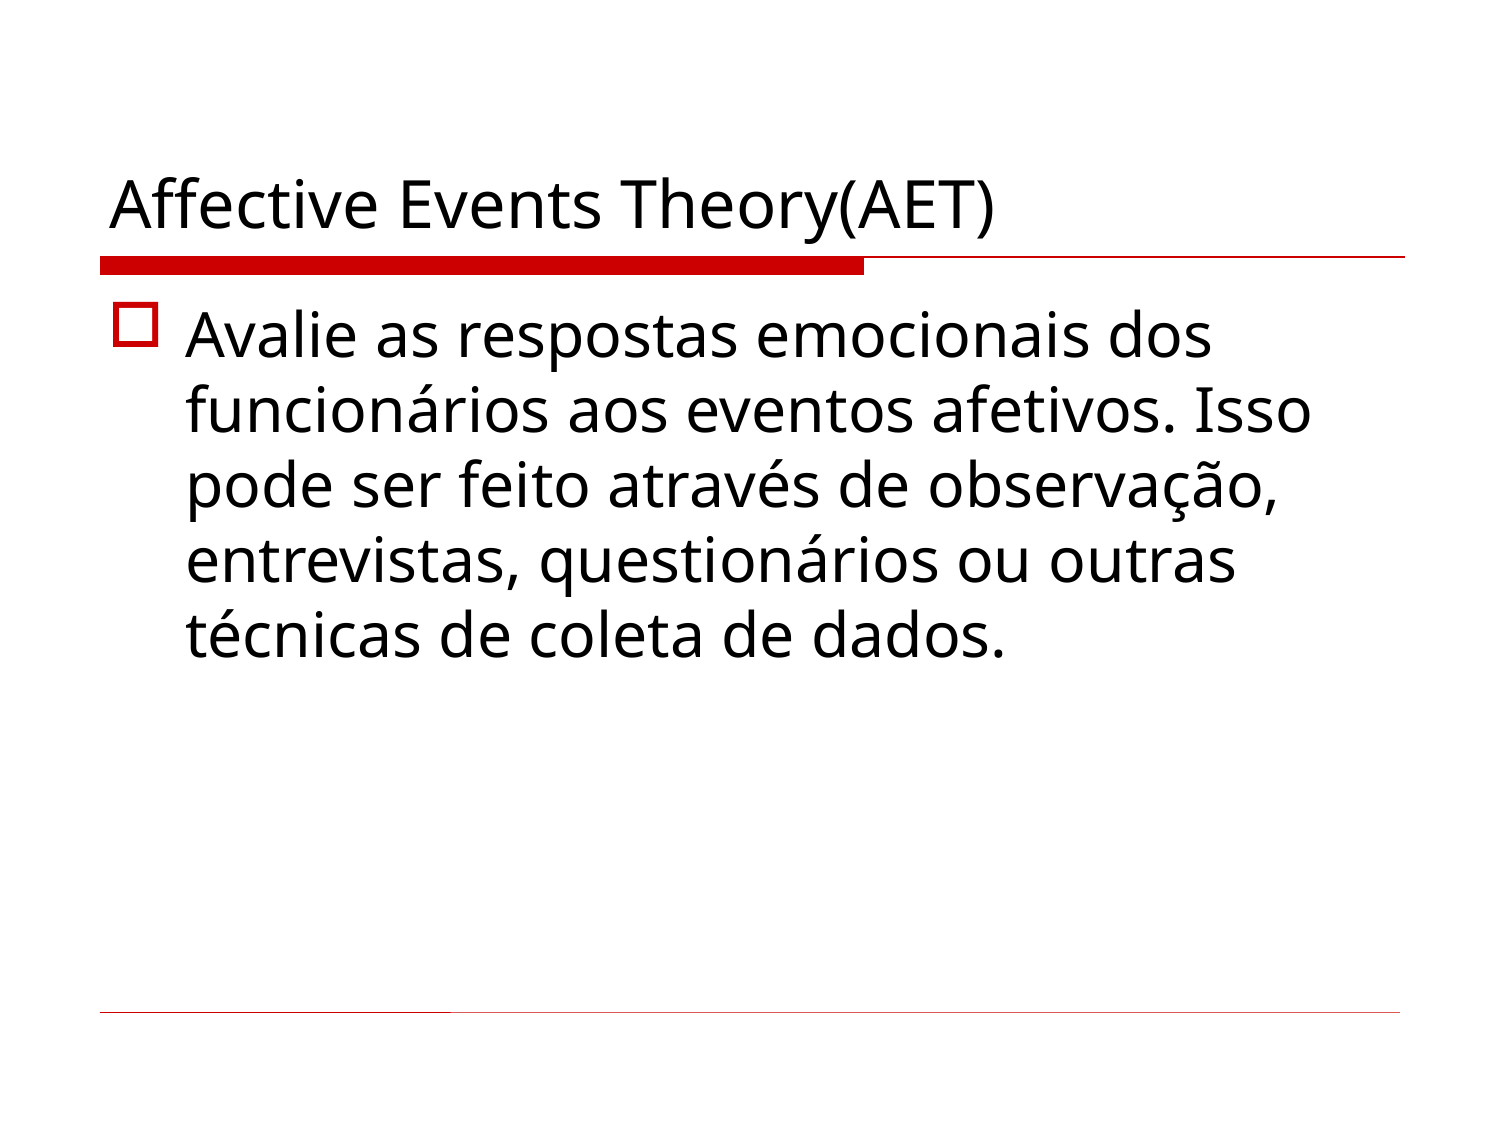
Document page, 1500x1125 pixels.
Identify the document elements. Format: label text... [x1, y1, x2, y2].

title Affective Events Theory(AET) [93, 49, 1407, 250]
list Avalie as respostas emocionais dos funcionários aos eventos afetivos. Isso pode ser feito através de observação, entrevistas, questionários ou outras técnicas de coleta de dados. [92, 287, 1406, 988]
